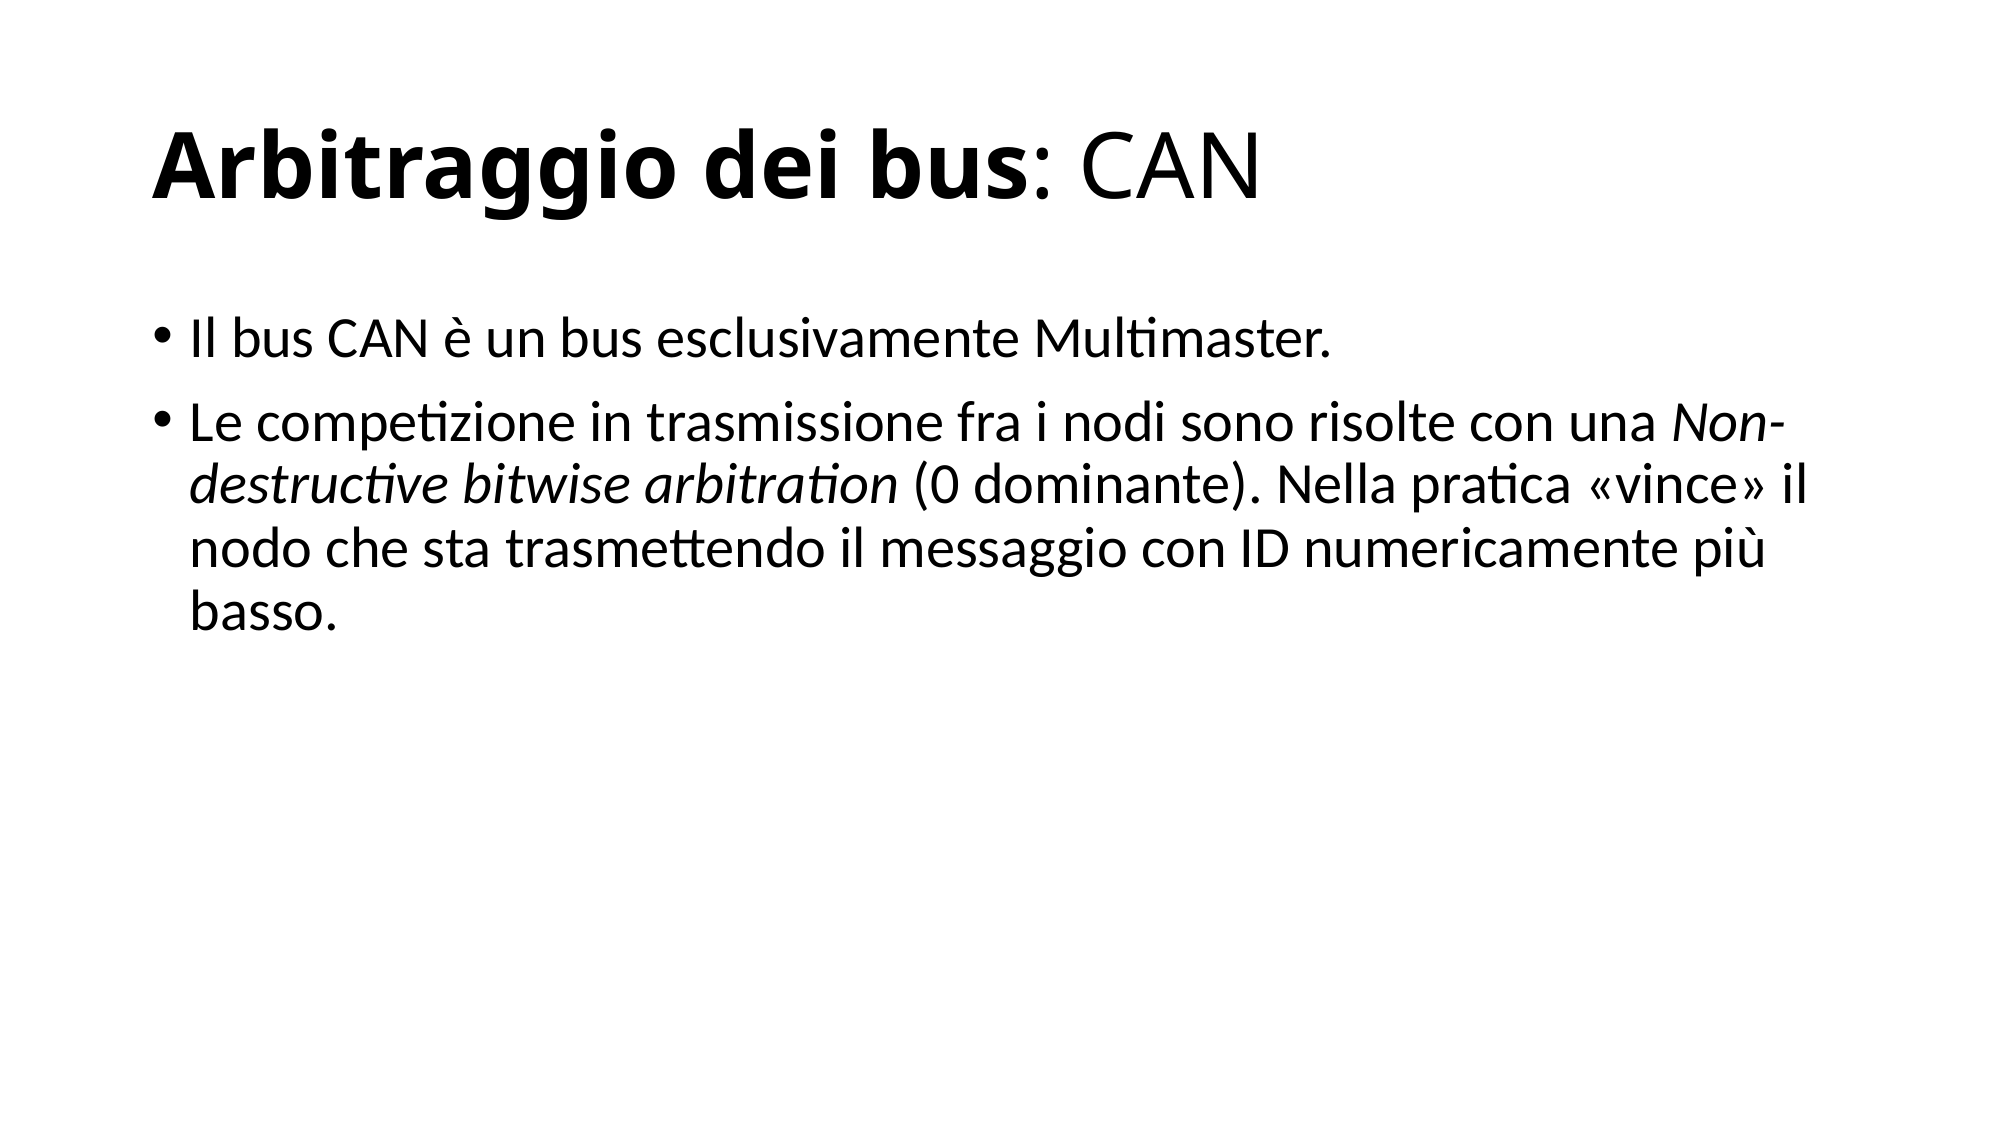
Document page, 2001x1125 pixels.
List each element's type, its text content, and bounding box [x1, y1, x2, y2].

title Arbitraggio dei bus: CAN [137, 59, 1863, 278]
list Il bus CAN è un bus esclusivamente Multimaster. Le competizione in trasmissione fra i nodi sono risolte con una Non-destructive bitwise arbitration (0 dominante). Nella pratica «vince» il nodo che sta trasmettendo il messaggio con ID numericamente più basso. [137, 299, 1863, 1014]
